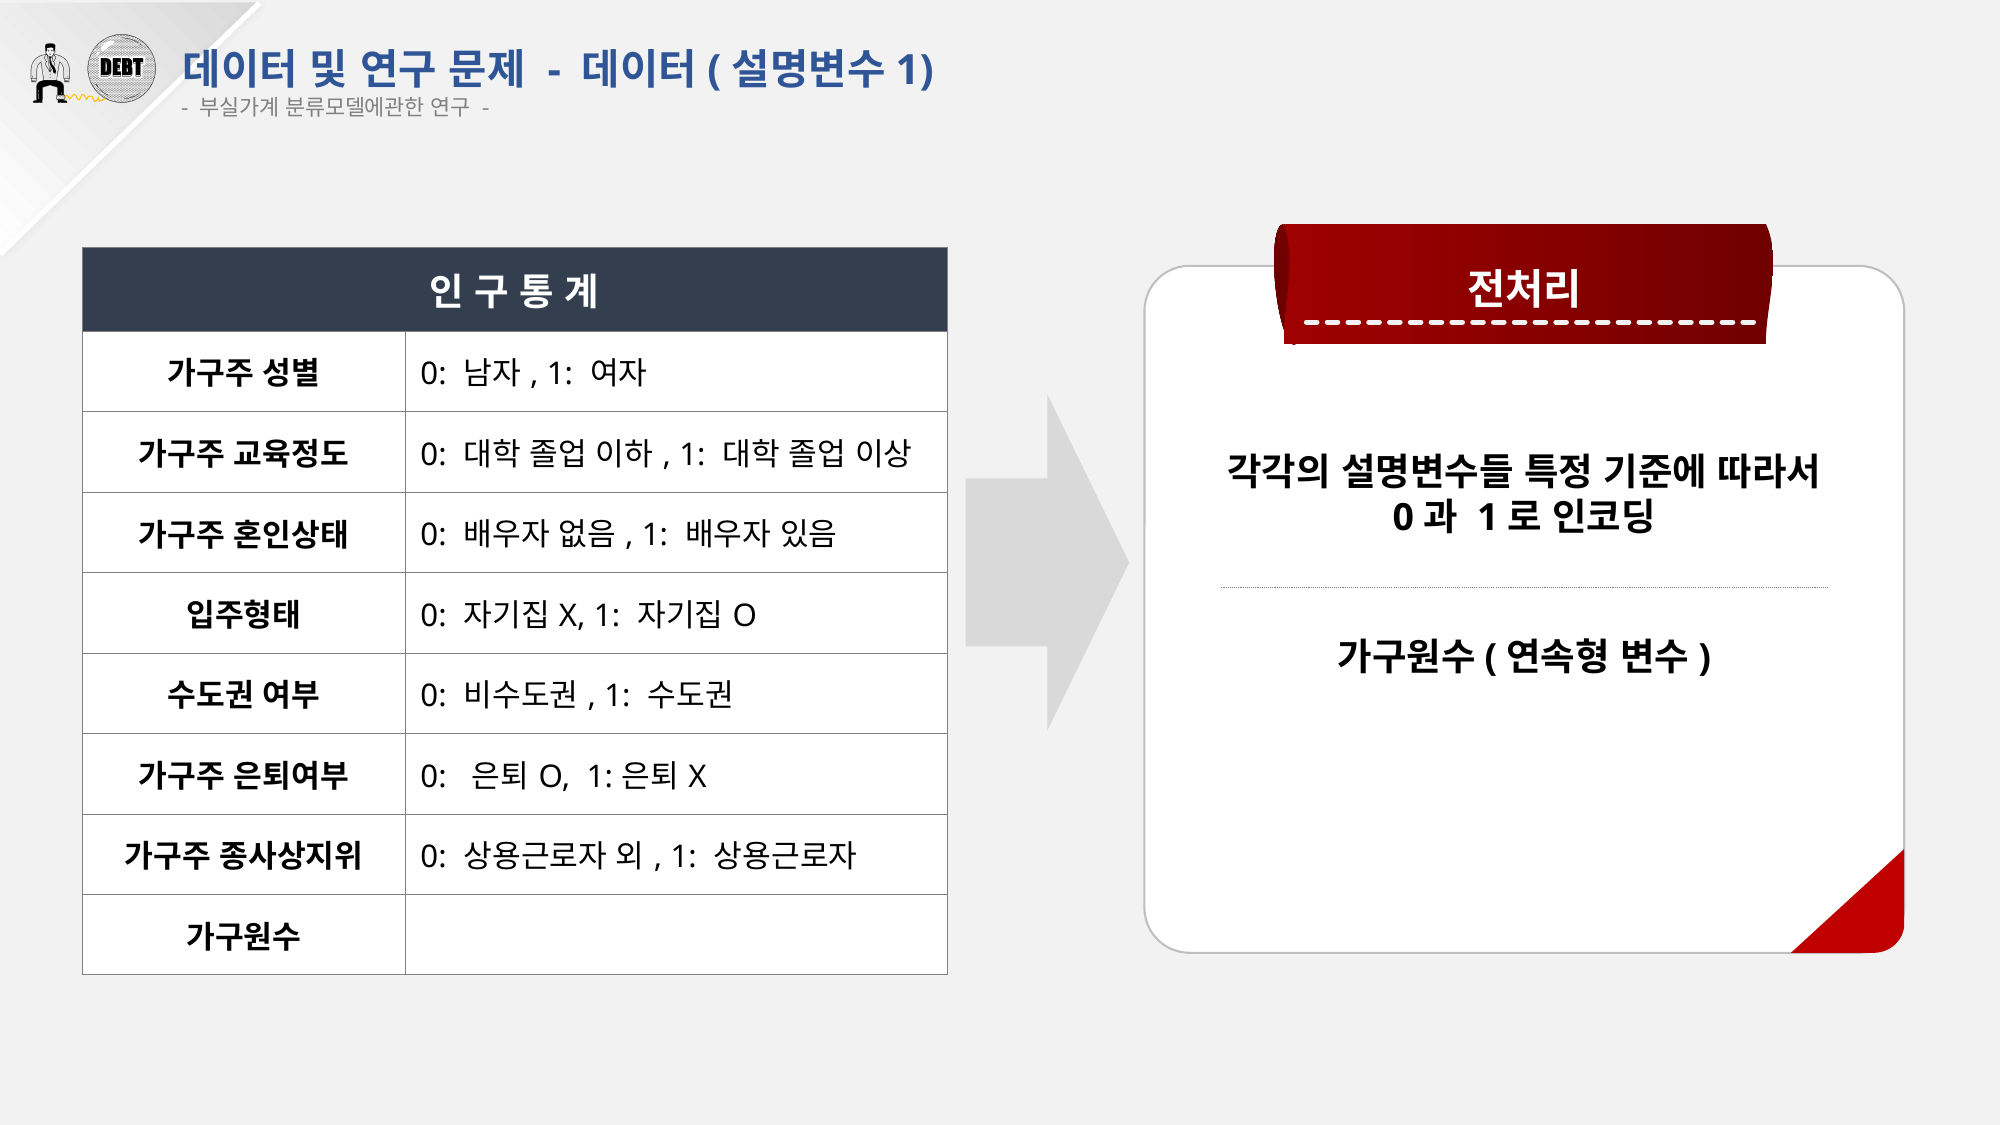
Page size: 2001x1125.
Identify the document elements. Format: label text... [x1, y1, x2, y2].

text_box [1463, 35, 1585, 534]
table_cell 0: 은퇴O, 1:은퇴X [406, 734, 947, 814]
table_cell 가구주 교육정도 [83, 412, 405, 492]
table_cell 입주형태 [83, 573, 405, 653]
table_cell 0: 배우자 없음, 1: 배우자 있음 [406, 493, 947, 572]
text_box 데이터 및 연구 문제 - 데이터(설명변수1) [257, 35, 1102, 100]
table_cell 0: 대학 졸업 이하, 1: 대학 졸업 이상 [406, 412, 947, 492]
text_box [2, 0, 257, 257]
table_cell 0: 남자, 1: 여자 [406, 332, 947, 411]
table_cell 수도권 여부 [83, 654, 405, 733]
table_cell 0: 자기집X, 1: 자기집O [406, 573, 947, 653]
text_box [10, 16, 174, 122]
table_cell [406, 895, 947, 974]
text_box [964, 393, 1131, 731]
table_header 인 구 통 계 [83, 248, 947, 331]
table_cell 가구원수 [83, 895, 405, 974]
table_cell 가구주 성별 [83, 332, 405, 411]
table_cell 가구주 혼인상태 [83, 493, 405, 572]
text_box - 부실가계 분류모델에관한 연구 - [257, 86, 1166, 128]
table_cell 가구주 종사상지위 [83, 815, 405, 894]
table_cell 가구주 은퇴여부 [83, 734, 405, 814]
table_cell 0: 비수도권, 1: 수도권 [406, 654, 947, 733]
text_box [1144, 265, 1905, 953]
table_cell 0: 상용근로자 외, 1: 상용근로자 [406, 815, 947, 894]
